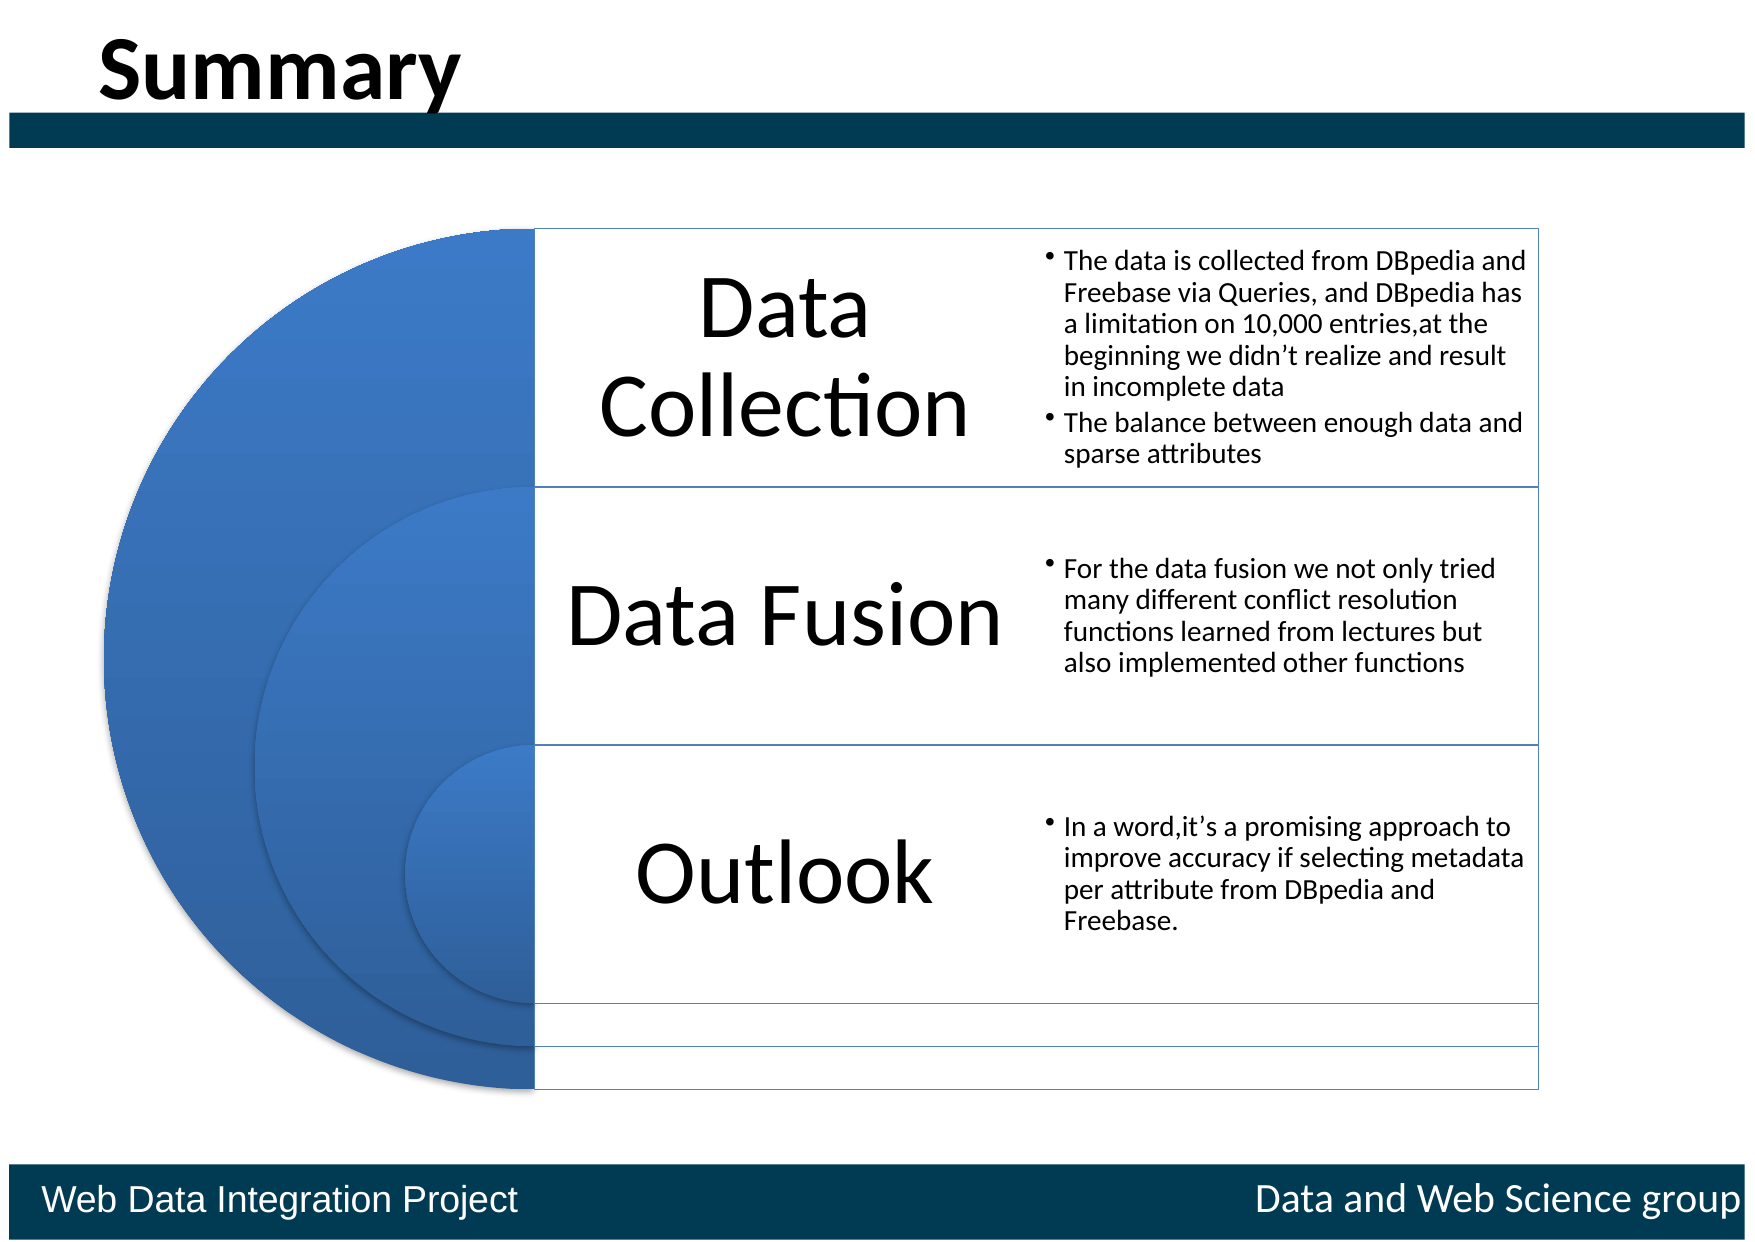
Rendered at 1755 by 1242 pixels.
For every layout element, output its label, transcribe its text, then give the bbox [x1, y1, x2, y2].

text_box Web Data Integration Project Data and Web Science group [28, 1170, 1755, 1242]
title Summary [98, 20, 1656, 91]
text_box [103, 226, 1539, 1092]
